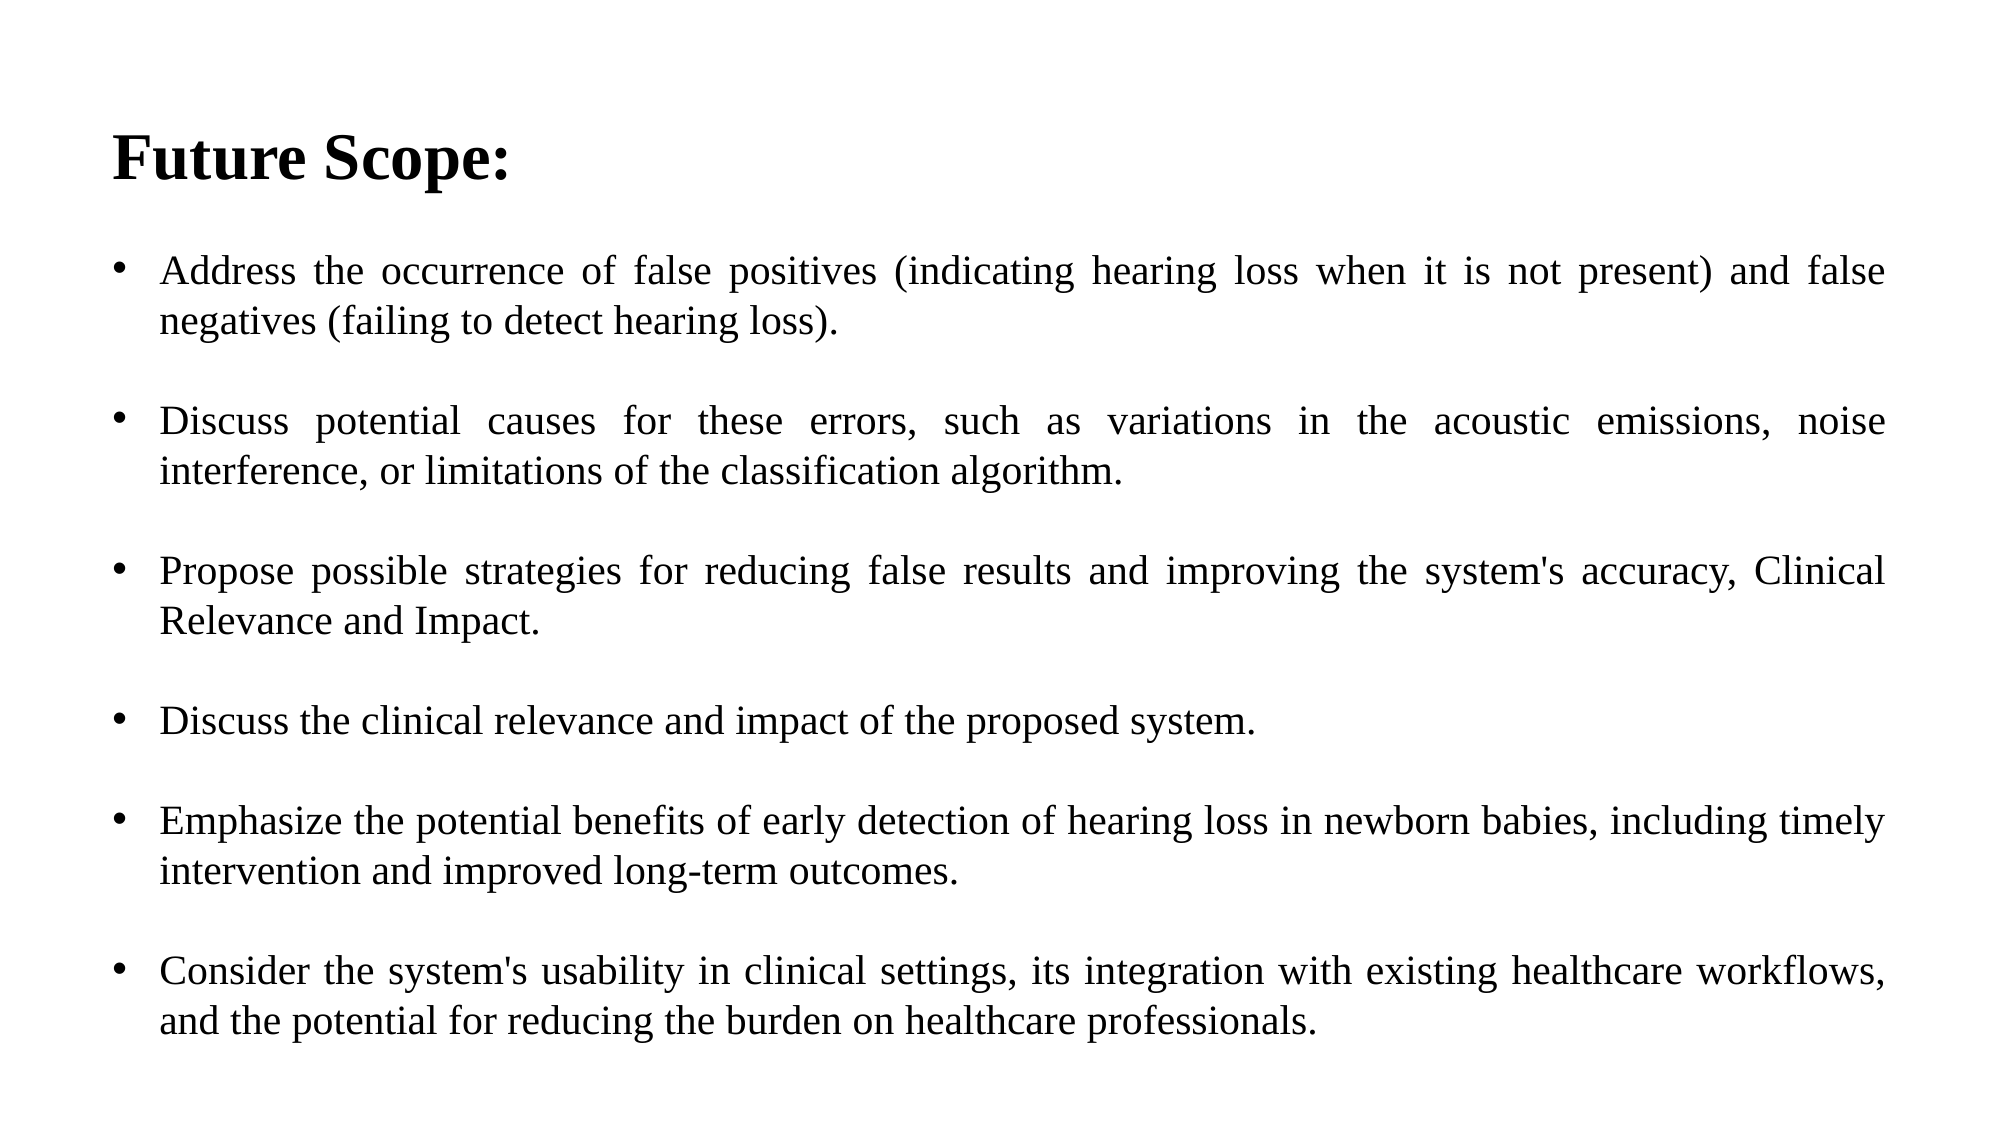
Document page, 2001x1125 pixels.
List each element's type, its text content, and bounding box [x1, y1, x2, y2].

text_box Future Scope: Address the occurrence of false positives (indicating hearing loss when it is not present) and false negatives (failing to detect hearing loss). Discuss potential causes for these errors, such as variations in the acoustic emissions, noise interference, or limitations of the classification algorithm. Propose possible strategies for reducing false results and improving the system's accuracy, Clinical Relevance and Impact. Discuss the clinical relevance and impact of the proposed system. Emphasize the potential benefits of early detection of hearing loss in newborn babies, including timely intervention and improved long-term outcomes. Consider the system's usability in clinical settings, its integration with existing healthcare workflows, and the potential for reducing the burden on healthcare professionals. [97, 105, 1903, 1051]
